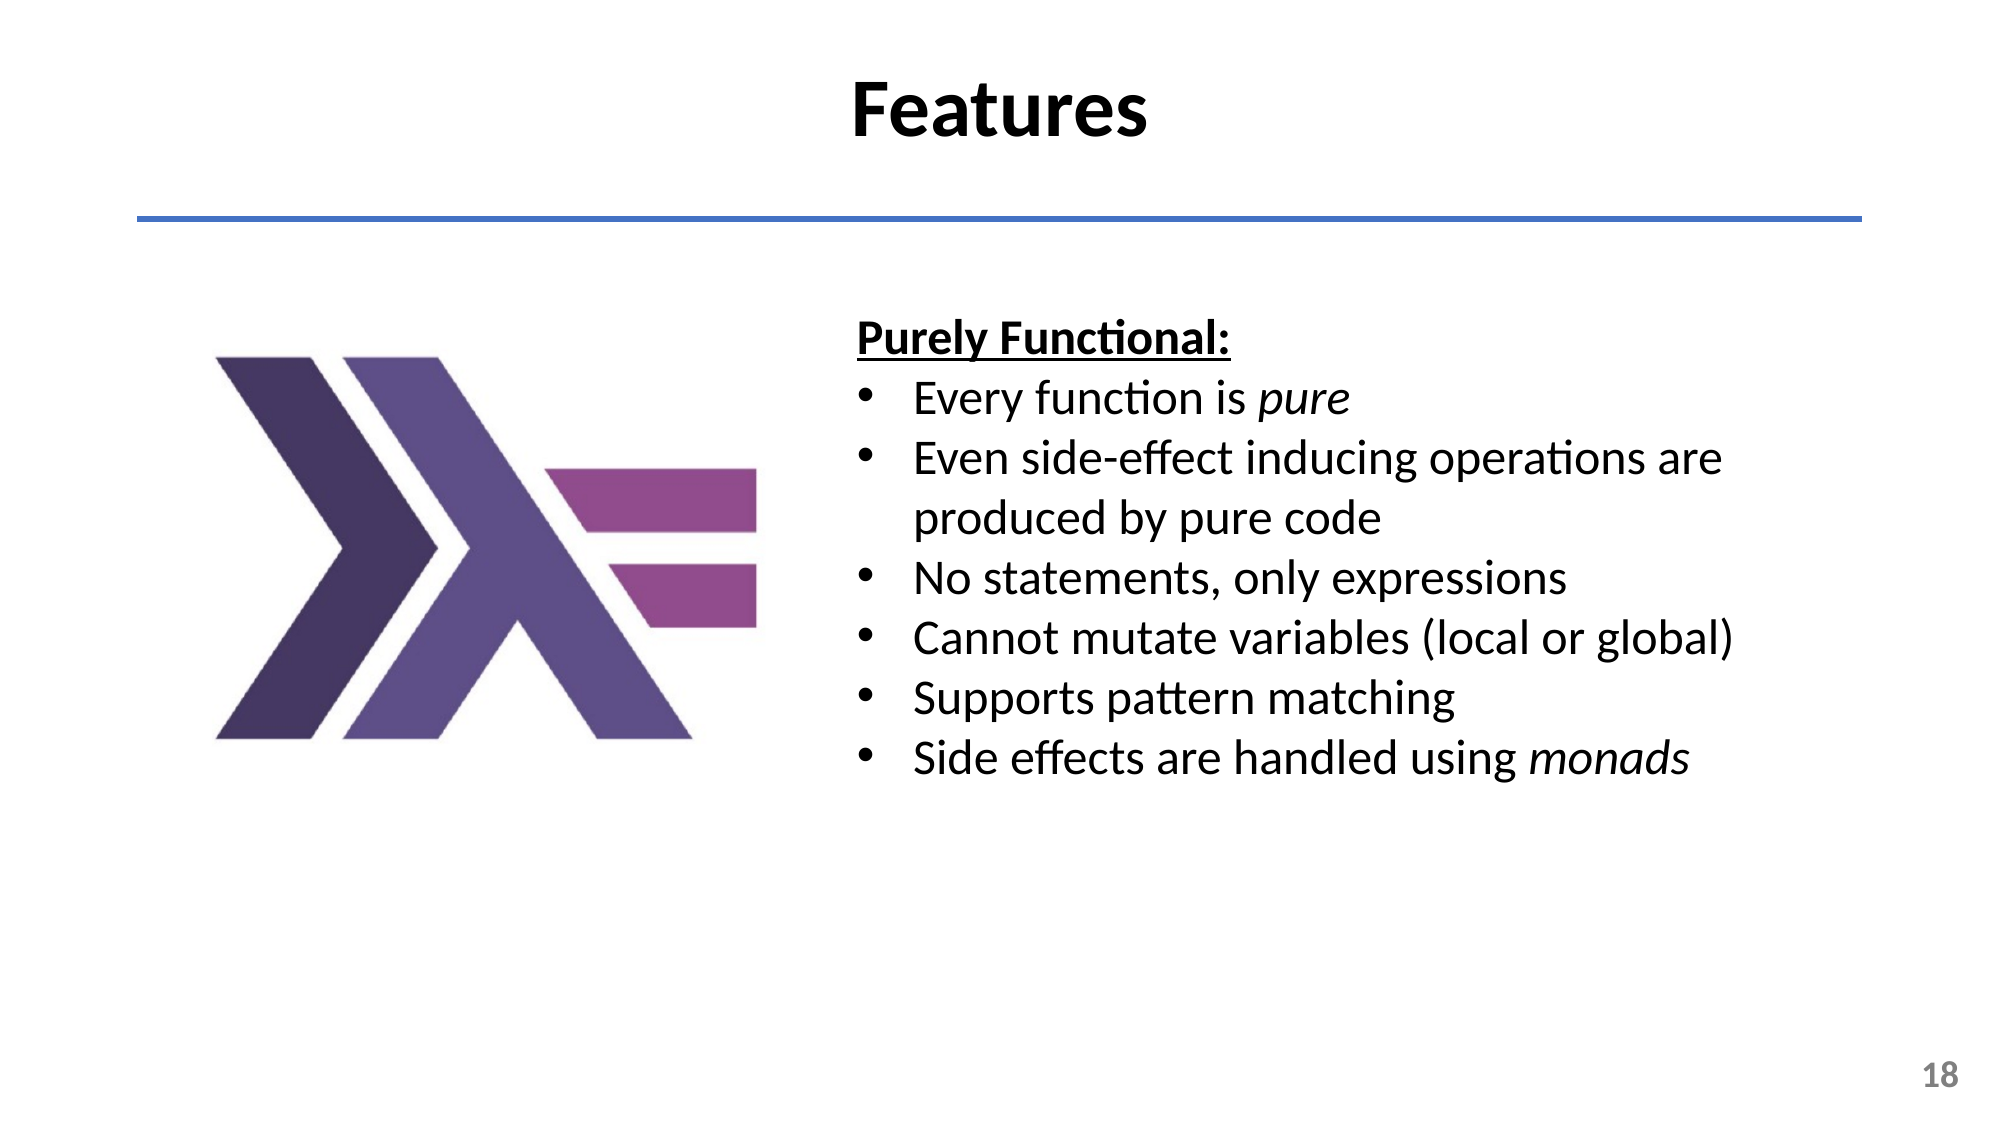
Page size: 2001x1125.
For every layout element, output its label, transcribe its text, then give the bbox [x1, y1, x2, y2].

text_box Features [137, 1, 1863, 218]
picture [208, 346, 766, 748]
text_box Purely Functional: Every function is pure Even side-effect inducing operations are produced by pure code No statements, only expressions Cannot mutate variables (local or global) Supports pattern matching Side effects are handled using monads [842, 297, 1775, 792]
slide_number 18 [1524, 1042, 1975, 1103]
